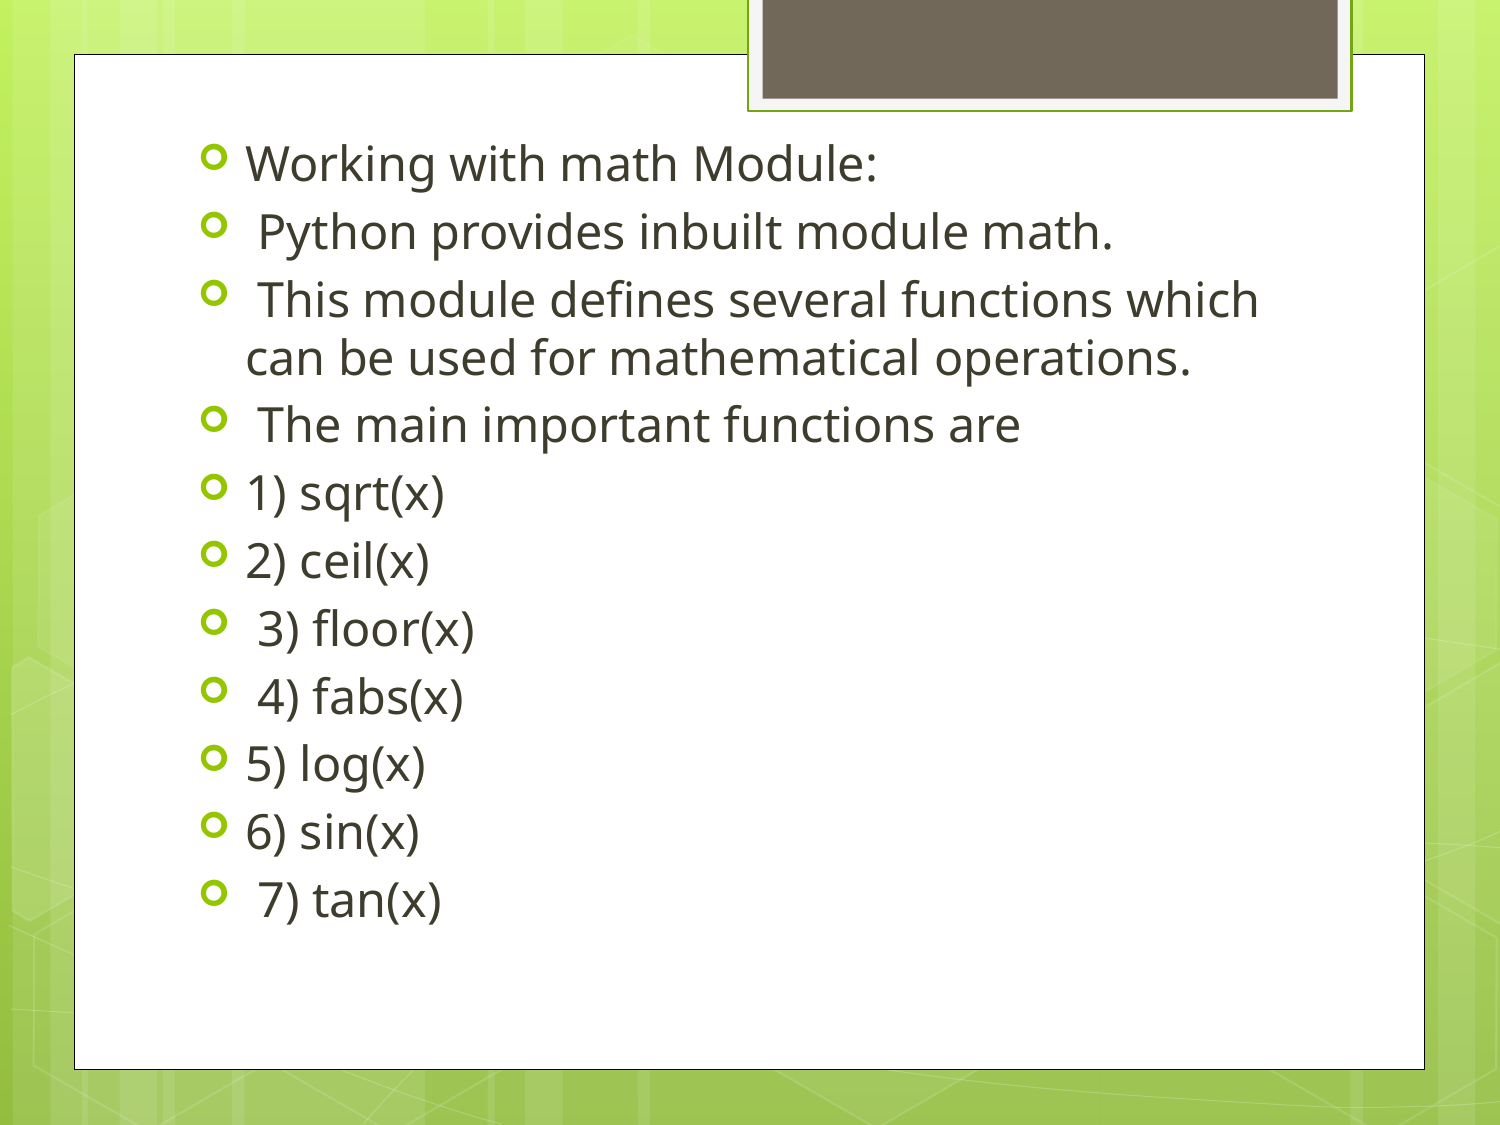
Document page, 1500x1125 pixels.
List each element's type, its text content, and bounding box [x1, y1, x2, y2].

list Working with math Module: Python provides inbuilt module math. This module defines several functions which can be used for mathematical operations. The main important functions are 1) sqrt(x) 2) ceil(x) 3) floor(x) 4) fabs(x) 5) log(x) 6) sin(x) 7) tan(x) [171, 125, 1283, 957]
